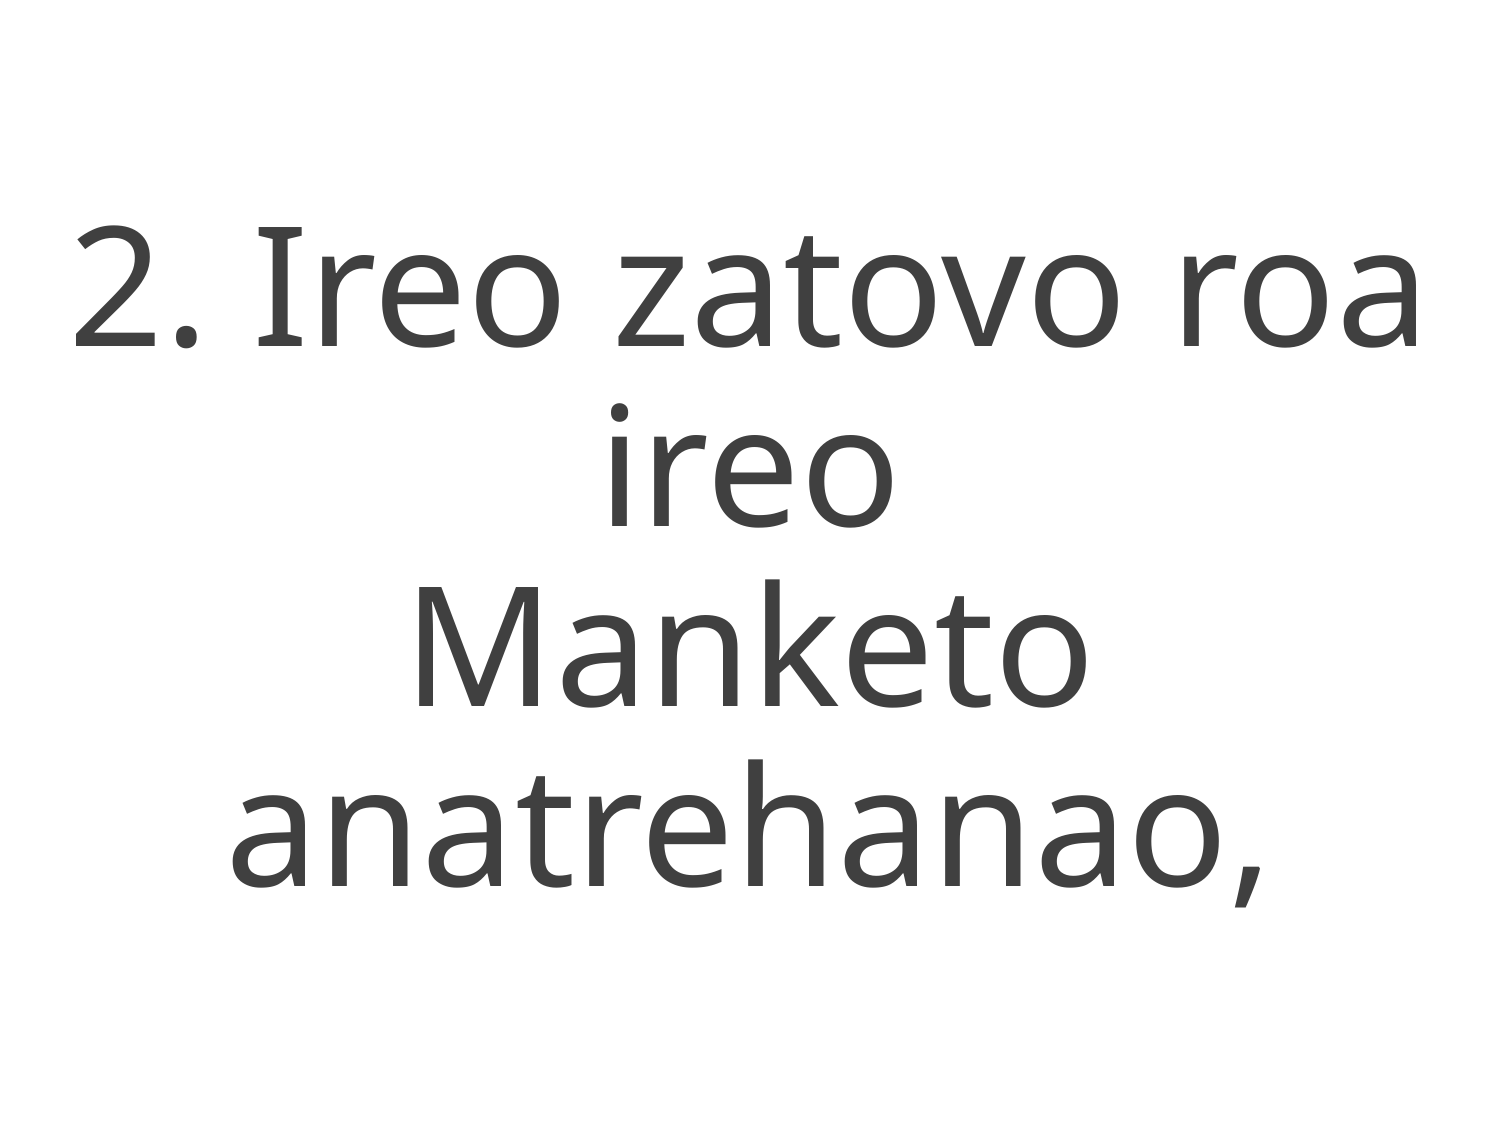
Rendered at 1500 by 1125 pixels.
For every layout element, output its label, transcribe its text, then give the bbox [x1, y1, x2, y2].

title 2. Ireo zatovo roa ireo Manketo anatrehanao, [0, 453, 1500, 672]
